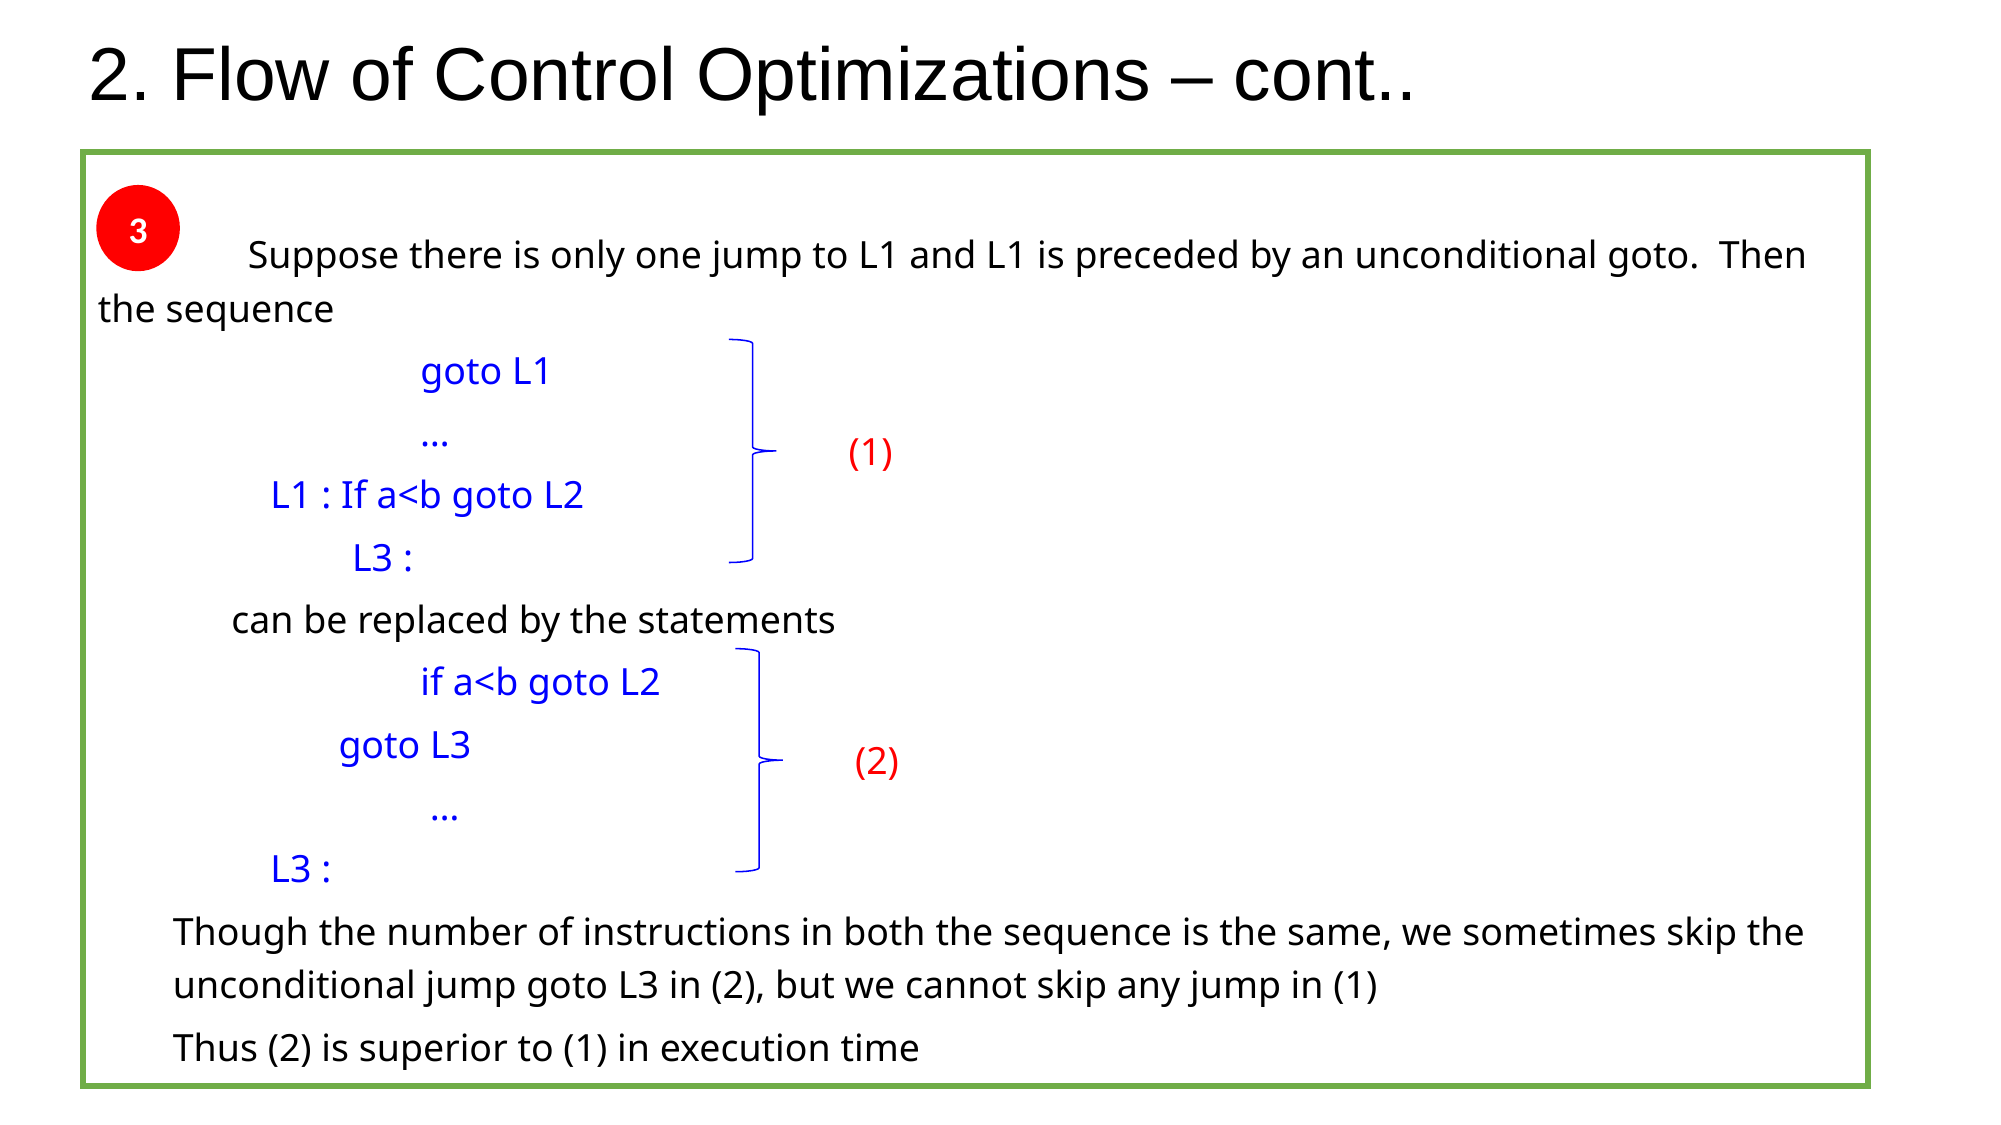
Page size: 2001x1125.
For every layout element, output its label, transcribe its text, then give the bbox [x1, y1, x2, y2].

text_box Suppose there is only one jump to L1 and L1 is preceded by an unconditional goto. Then the sequence goto L1 … L1 : If a<b goto L2 L3 : can be replaced by the statements if a<b goto L2 goto L3 … L3 : Though the number of instructions in both the sequence is the same, we sometimes skip the unconditional jump goto L3 in (2), but we cannot skip any jump in (1) Thus (2) is superior to (1) in execution time [82, 151, 1869, 1087]
text_box [728, 339, 777, 563]
text_box (2) [840, 729, 983, 790]
text_box 3 [97, 185, 179, 271]
text_box (1) [833, 420, 976, 481]
title 2. Flow of Control Optimizations – cont.. [73, 0, 1640, 154]
text_box [735, 648, 783, 872]
